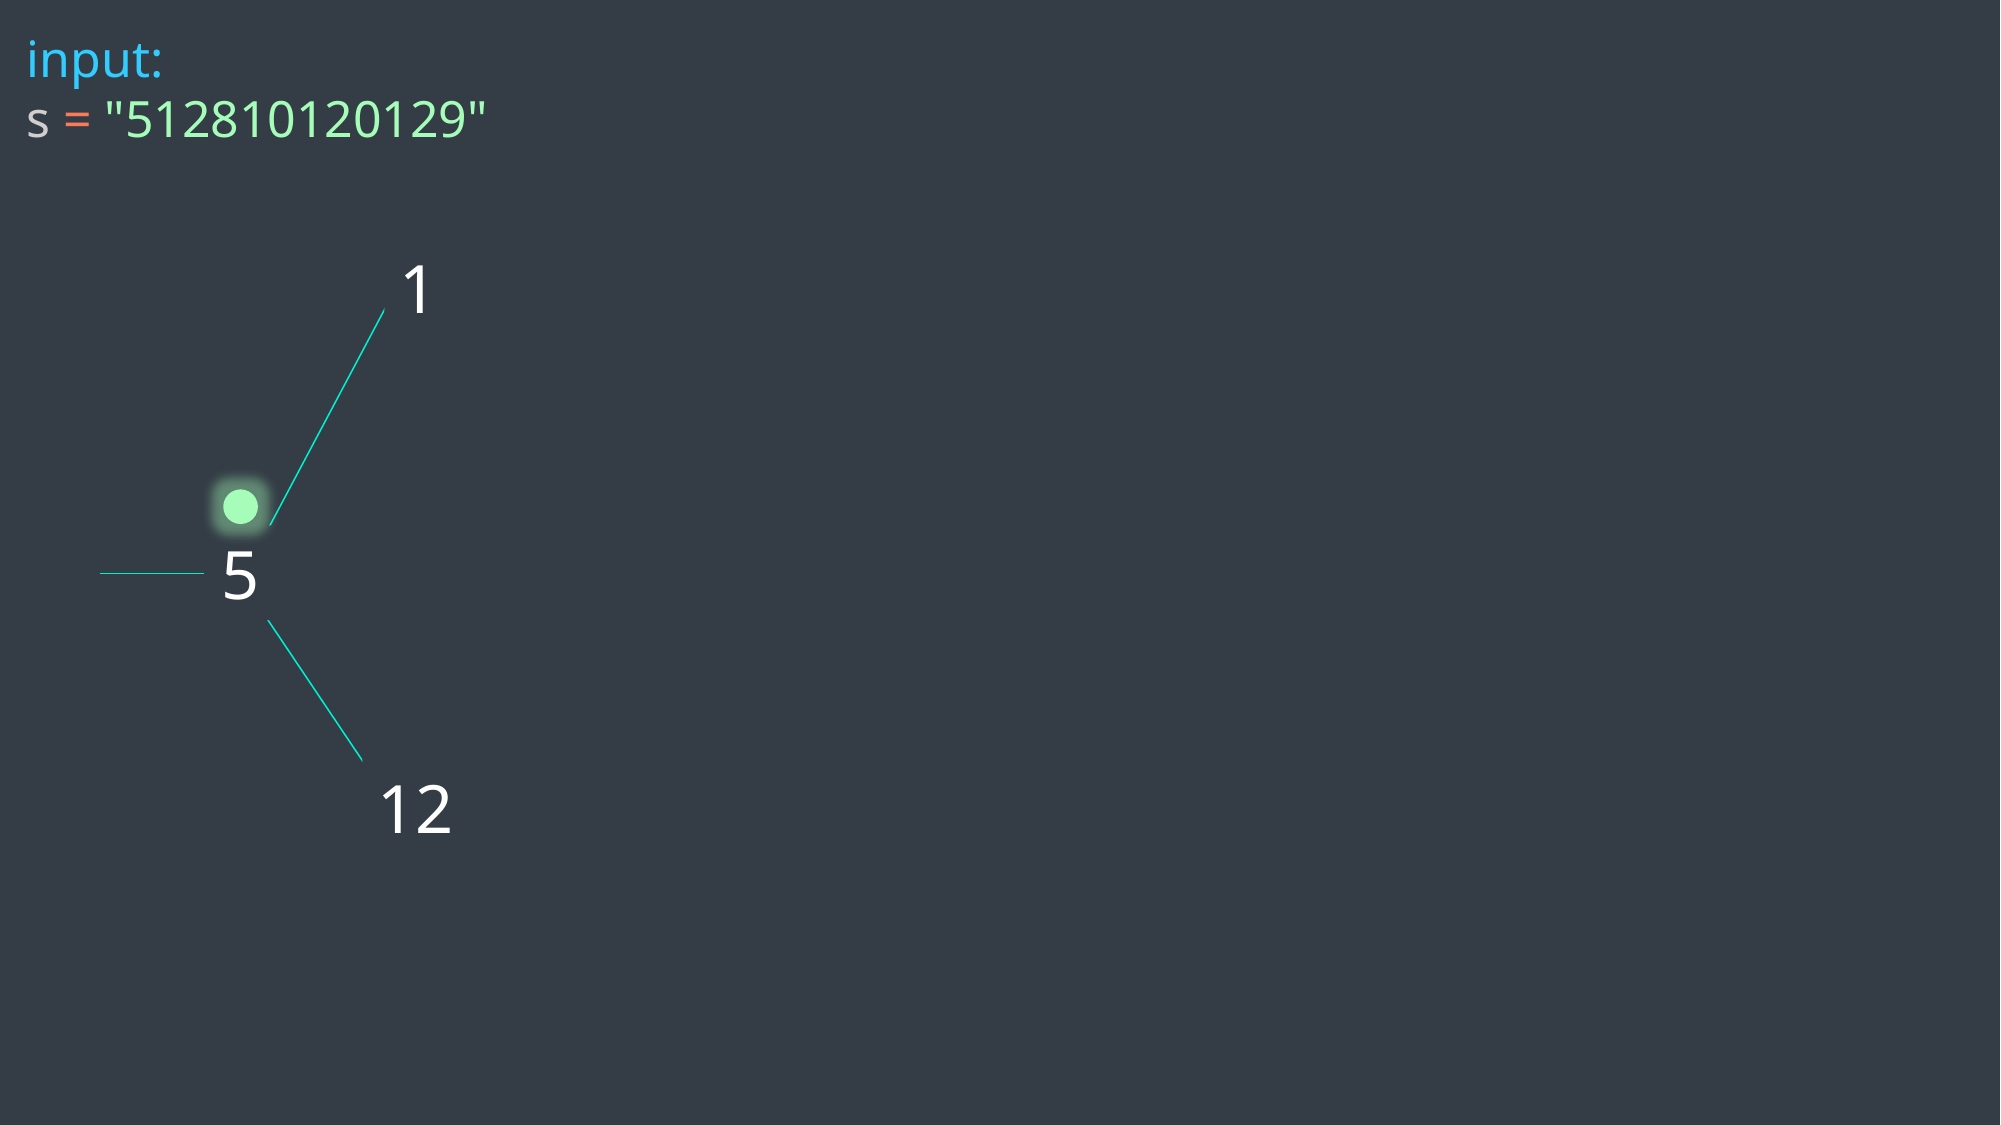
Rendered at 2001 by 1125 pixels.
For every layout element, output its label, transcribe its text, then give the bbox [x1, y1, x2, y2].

text_box input: s = "512810120129" [11, 20, 906, 155]
text_box 1 [384, 239, 447, 334]
text_box 5 [201, 525, 280, 621]
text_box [221, 525, 260, 530]
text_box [240, 579, 412, 835]
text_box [263, 250, 416, 537]
text_box [225, 491, 256, 522]
text_box 12 [362, 758, 469, 854]
